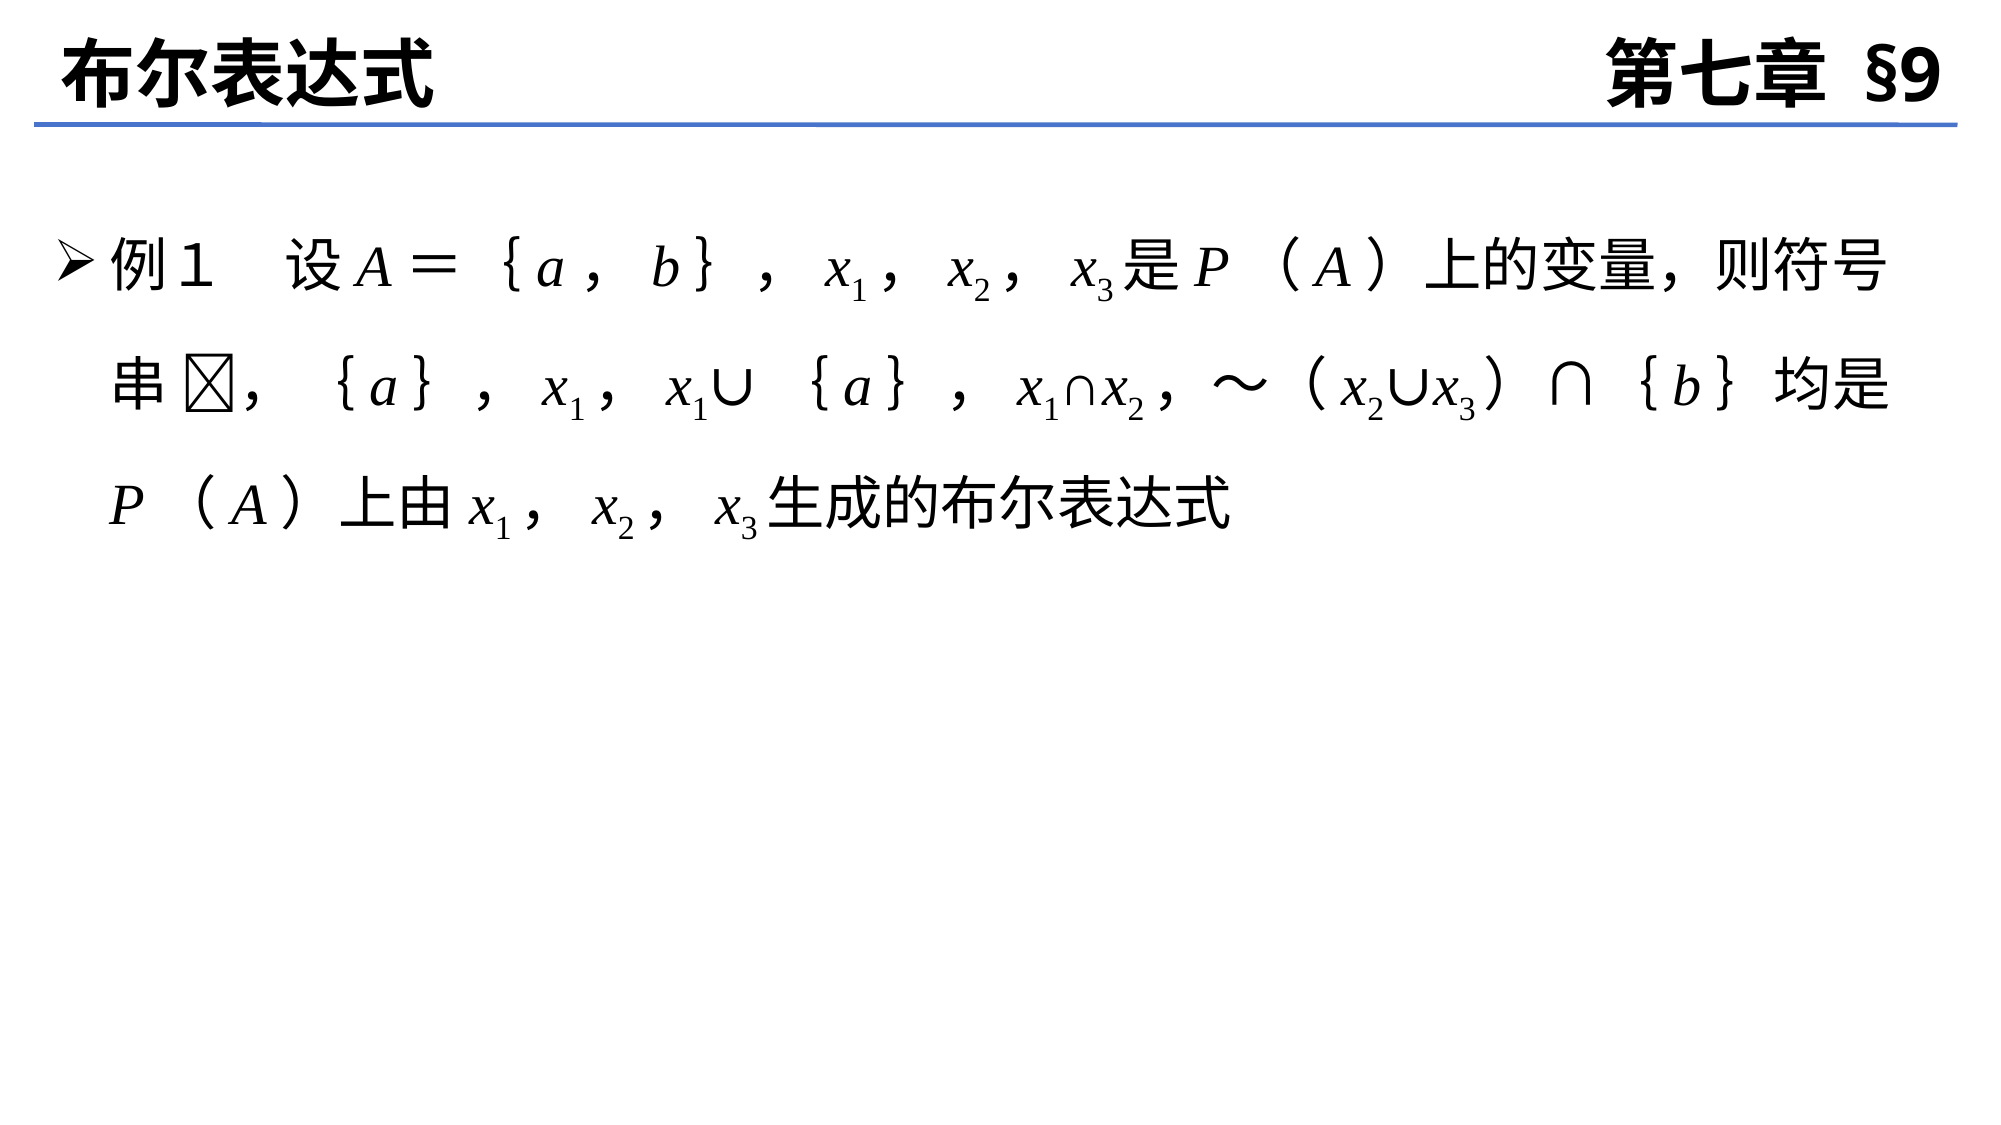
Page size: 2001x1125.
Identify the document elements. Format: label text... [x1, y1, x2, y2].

text_box 布尔表达式 [46, 18, 932, 124]
text_box 第七章 §9 [1576, 19, 1958, 124]
text_box 例１ 设A＝｛a，b｝，x1，x2，x3是P（A）上的变量，则符号串 ，｛a｝，x1，x1∪｛a｝，x1∩x2，～（x2∪x3）∩｛b｝均是P（A）上由x1，x2，x3生成的布尔表达式 [38, 181, 1951, 1065]
